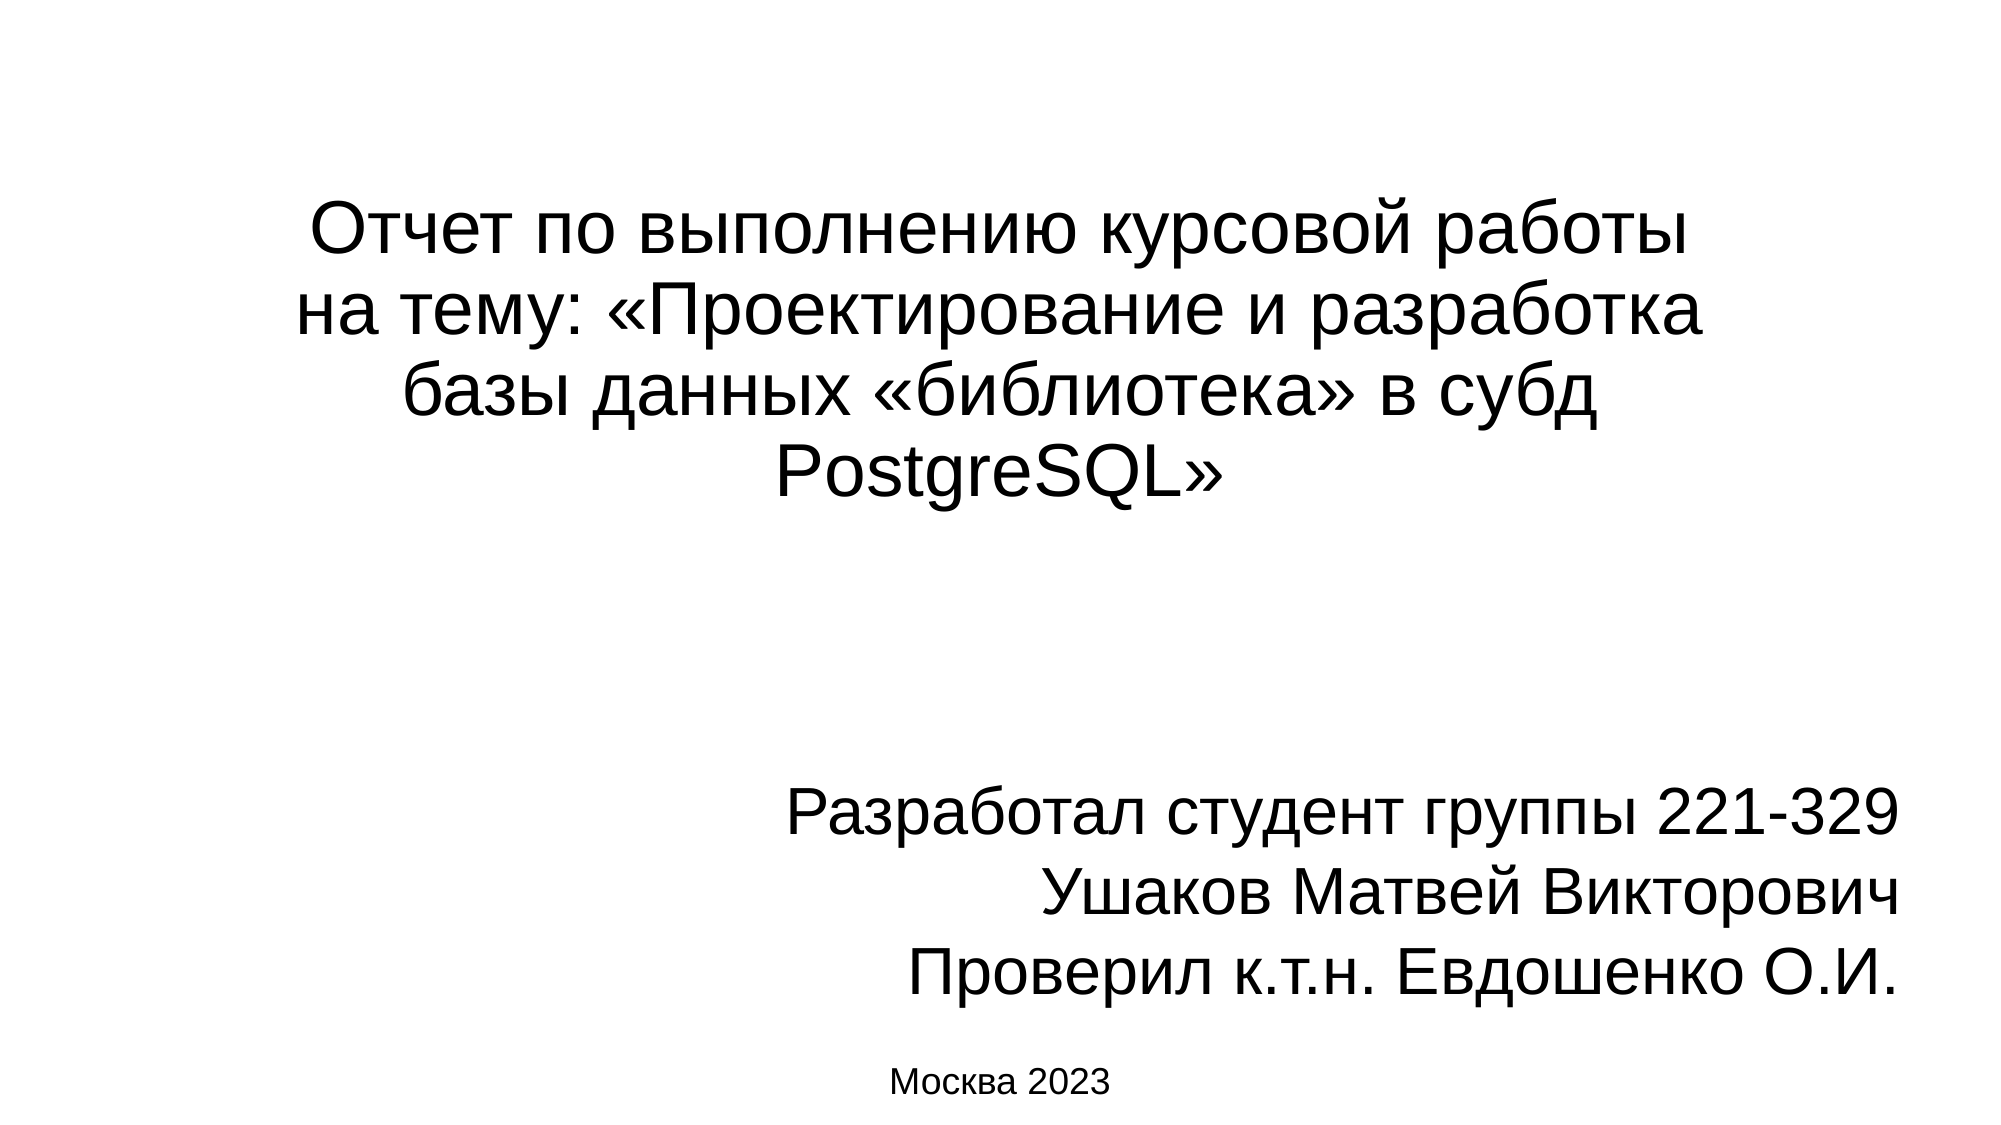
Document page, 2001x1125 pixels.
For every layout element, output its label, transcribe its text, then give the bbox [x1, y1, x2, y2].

title Отчет по выполнению курсовой работы на тему: «Проектирование и разработка базы данных «библиотека» в субд PostgreSQL» [249, 181, 1750, 628]
text_box Разработал студент группы 221-329 Ушаков Матвей Викторович Проверил к.т.н. Евдошенко О.И. [770, 760, 1917, 1016]
text_box Москва 2023 [874, 1049, 1126, 1110]
